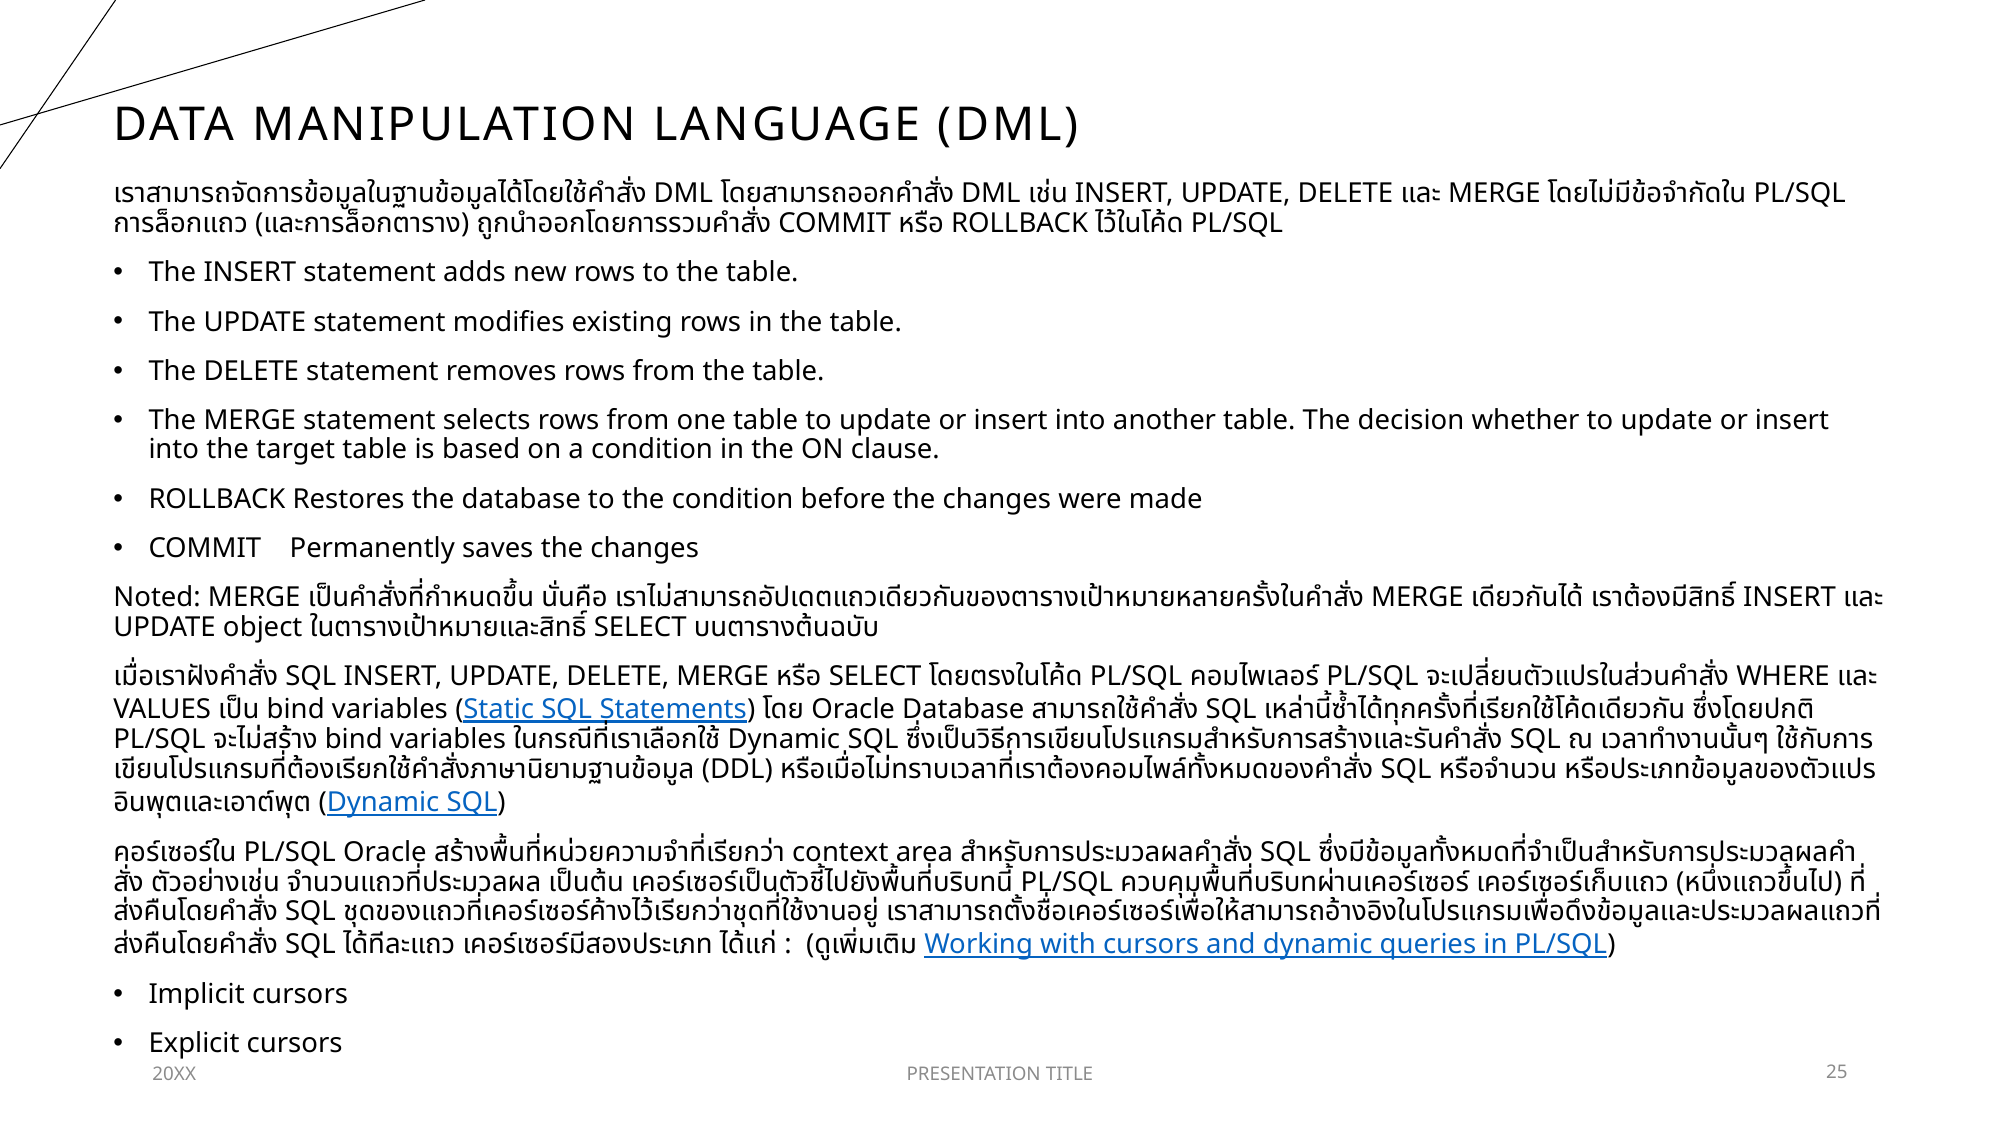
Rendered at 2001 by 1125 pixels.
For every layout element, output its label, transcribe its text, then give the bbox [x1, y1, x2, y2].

slide_number 20XX [137, 1073, 588, 1103]
slide_number 25 [1412, 1073, 1863, 1103]
title Data Manipulation Language (DML) [98, 93, 1696, 159]
footer PRESENTATION TITLE [662, 1073, 1338, 1103]
text_box เราสามารถจัดการข้อมูลในฐานข้อมูลได้โดยใช้คำสั่ง DML โดยสามารถออกคำสั่ง DML เช่น INSERT, UPDATE, DELETE และ MERGE โดยไม่มีข้อจำกัดใน PL/SQL การล็อกแถว (และการล็อกตาราง) ถูกนำออกโดยการรวมคำสั่ง COMMIT หรือ ROLLBACK ไว้ในโค้ด PL/SQL The INSERT statement adds new rows to the table. The UPDATE statement modifies existing rows in the table. The DELETE statement removes rows from the table. The MERGE statement selects rows from one table to update or insert into another table. The decision whether to update or insert into the target table is based on a condition in the ON clause. ROLLBACK Restores the database to the condition before the changes were made COMMIT Permanently saves the changes Noted: MERGE เป็นคำสั่งที่กำหนดขึ้น นั่นคือ เราไม่สามารถอัปเดตแถวเดียวกันของตารางเป้าหมายหลายครั้งในคำสั่ง MERGE เดียวกันได้ เราต้องมีสิทธิ์ INSERT และ UPDATE object ในตารางเป้าหมายและสิทธิ์ SELECT บนตารางต้นฉบับ เมื่อเราฝังคำสั่ง SQL INSERT, UPDATE, DELETE, MERGE หรือ SELECT โดยตรงในโค้ด PL/SQL คอมไพเลอร์ PL/SQL จะเปลี่ยนตัวแปรในส่วนคำสั่ง WHERE และ VALUES เป็น bind variables (Static SQL Statements) โดย Oracle Database สามารถใช้คำสั่ง SQL เหล่านี้ซ้ำได้ทุกครั้งที่เรียกใช้โค้ดเดียวกัน ซึ่งโดยปกติ PL/SQL จะไม่สร้าง bind variables ในกรณีที่เราเลือกใช้ Dynamic SQL ซึ่งเป็นวิธีการเขียนโปรแกรมสำหรับการสร้างและรันคำสั่ง SQL ณ เวลาทำงานนั้นๆ ใช้กับการเขียนโปรแกรมที่ต้องเรียกใช้คำสั่งภาษานิยามฐานข้อมูล (DDL) หรือเมื่อไม่ทราบเวลาที่เราต้องคอมไพล์ทั้งหมดของคำสั่ง SQL หรือจำนวน หรือประเภทข้อมูลของตัวแปรอินพุตและเอาต์พุต (Dynamic SQL) คอร์เซอร์ใน PL/SQL Oracle สร้างพื้นที่หน่วยความจำที่เรียกว่า context area สำหรับการประมวลผลคำสั่ง SQL ซึ่งมีข้อมูลทั้งหมดที่จำเป็นสำหรับการประมวลผลคำสั่ง ตัวอย่างเช่น จำนวนแถวที่ประมวลผล เป็นต้น เคอร์เซอร์เป็นตัวชี้ไปยังพื้นที่บริบทนี้ PL/SQL ควบคุมพื้นที่บริบทผ่านเคอร์เซอร์ เคอร์เซอร์เก็บแถว (หนึ่งแถวขึ้นไป) ที่ส่งคืนโดยคำสั่ง SQL ชุดของแถวที่เคอร์เซอร์ค้างไว้เรียกว่าชุดที่ใช้งานอยู่ เราสามารถตั้งชื่อเคอร์เซอร์เพื่อให้สามารถอ้างอิงในโปรแกรมเพื่อดึงข้อมูลและประมวลผลแถวที่ส่งคืนโดยคำสั่ง SQL ได้ทีละแถว เคอร์เซอร์มีสองประเภท ได้แก่ : (ดูเพิ่มเติม Working with cursors and dynamic queries in PL/SQL) Implicit cursors Explicit cursors [98, 171, 1902, 1073]
